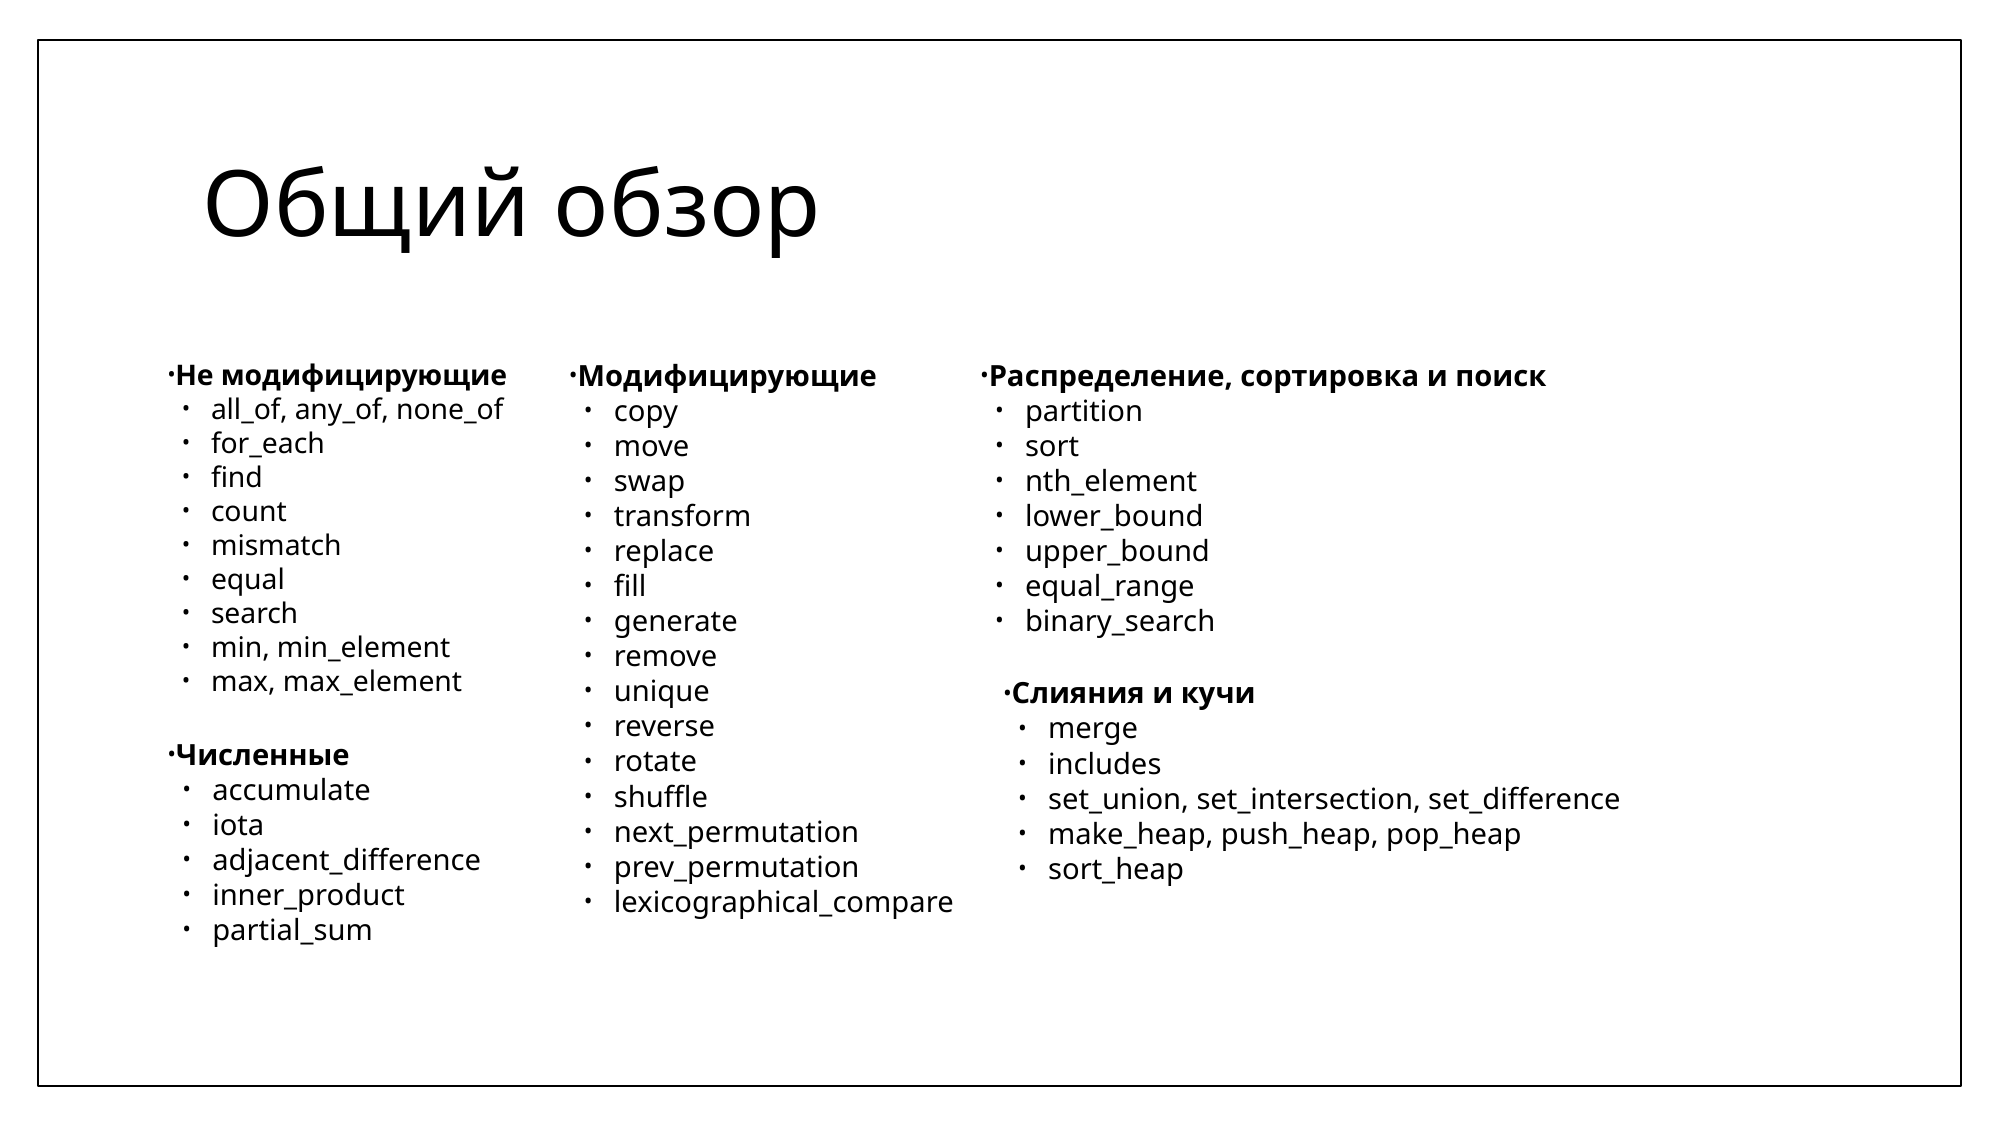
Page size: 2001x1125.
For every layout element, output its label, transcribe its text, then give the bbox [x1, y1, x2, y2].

list Модифицирующие copy move swap transform replace fill generate remove unique reverse rotate shuffle next_permutation prev_permutation lexicographical_compare [553, 349, 988, 961]
list Слияния и кучи merge includes set_union, set_intersection, set_difference make_heap, push_heap, pop_heap sort_heap [988, 667, 1808, 974]
list Численные accumulate iota adjacent_difference inner_product partial_sum [152, 728, 527, 1038]
title Общий обзор [187, 95, 1808, 319]
list Не модифицирующие all_of, any_of, none_of for_each find count mismatch equal search min, min_element max, max_element [152, 349, 527, 728]
text_box Распределение, сортировка и поиск partition sort nth_element lower_bound upper_bound equal_range binary_search [988, 349, 1620, 667]
